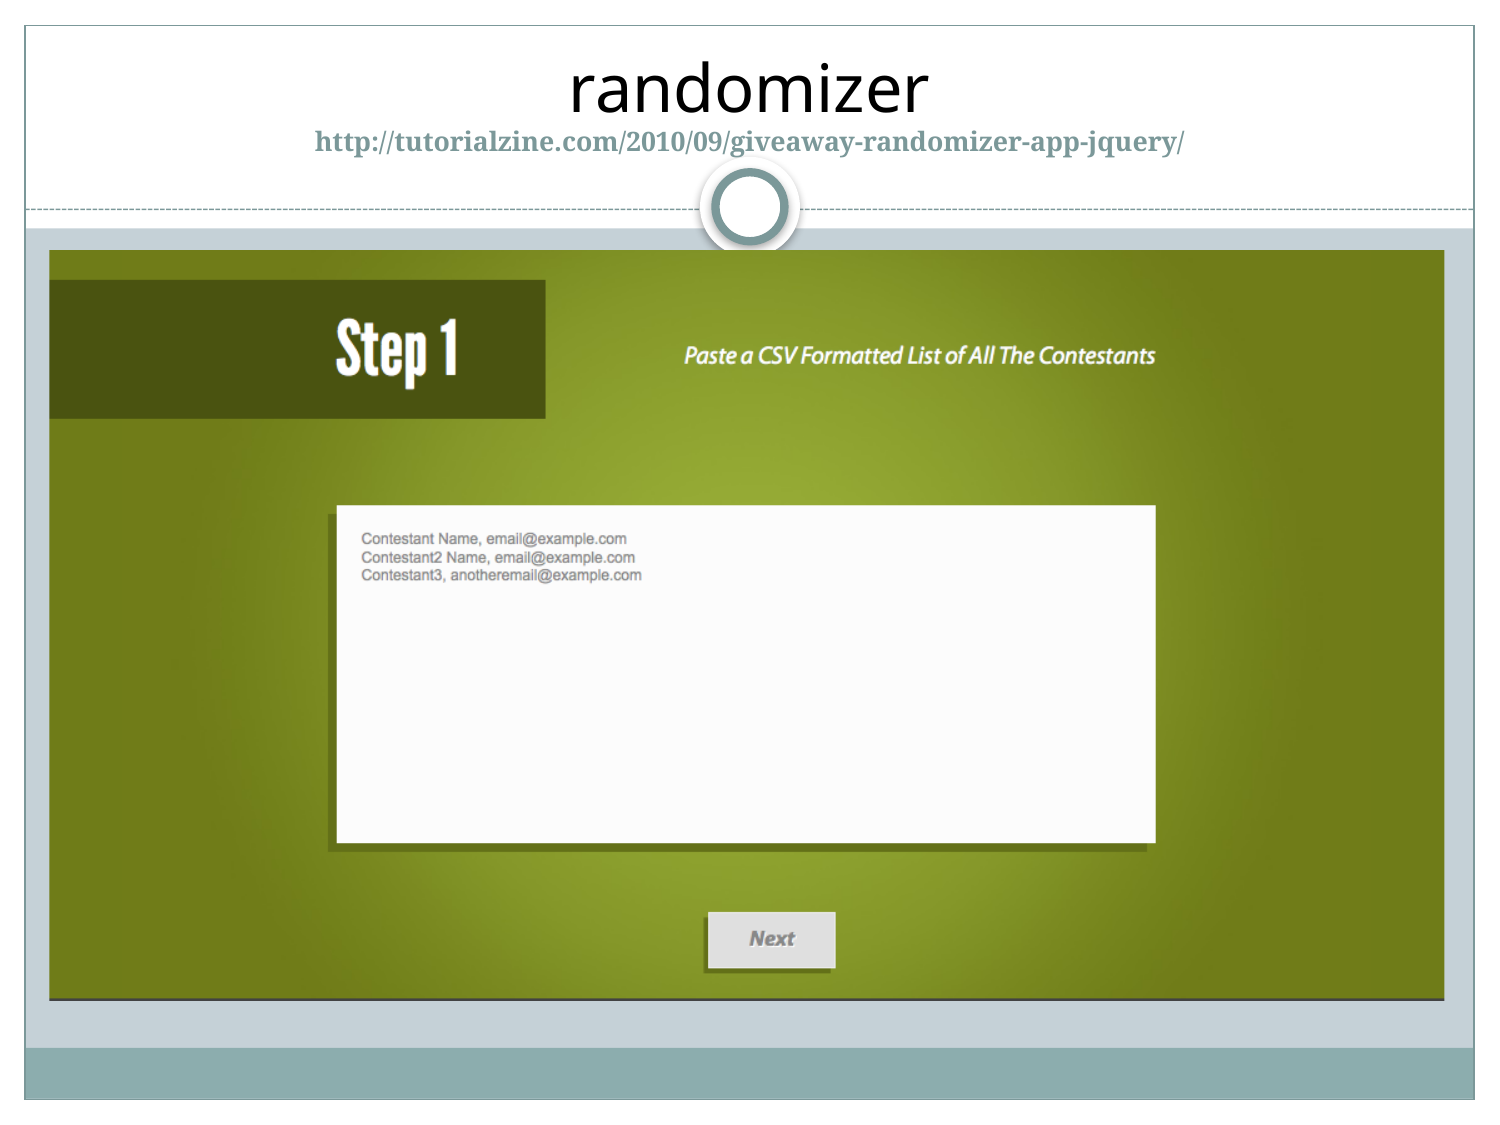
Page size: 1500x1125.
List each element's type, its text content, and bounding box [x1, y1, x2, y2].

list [49, 250, 1445, 1001]
title randomizer http://tutorialzine.com/2010/09/giveaway-randomizer-app-jquery/ [49, 37, 1450, 165]
